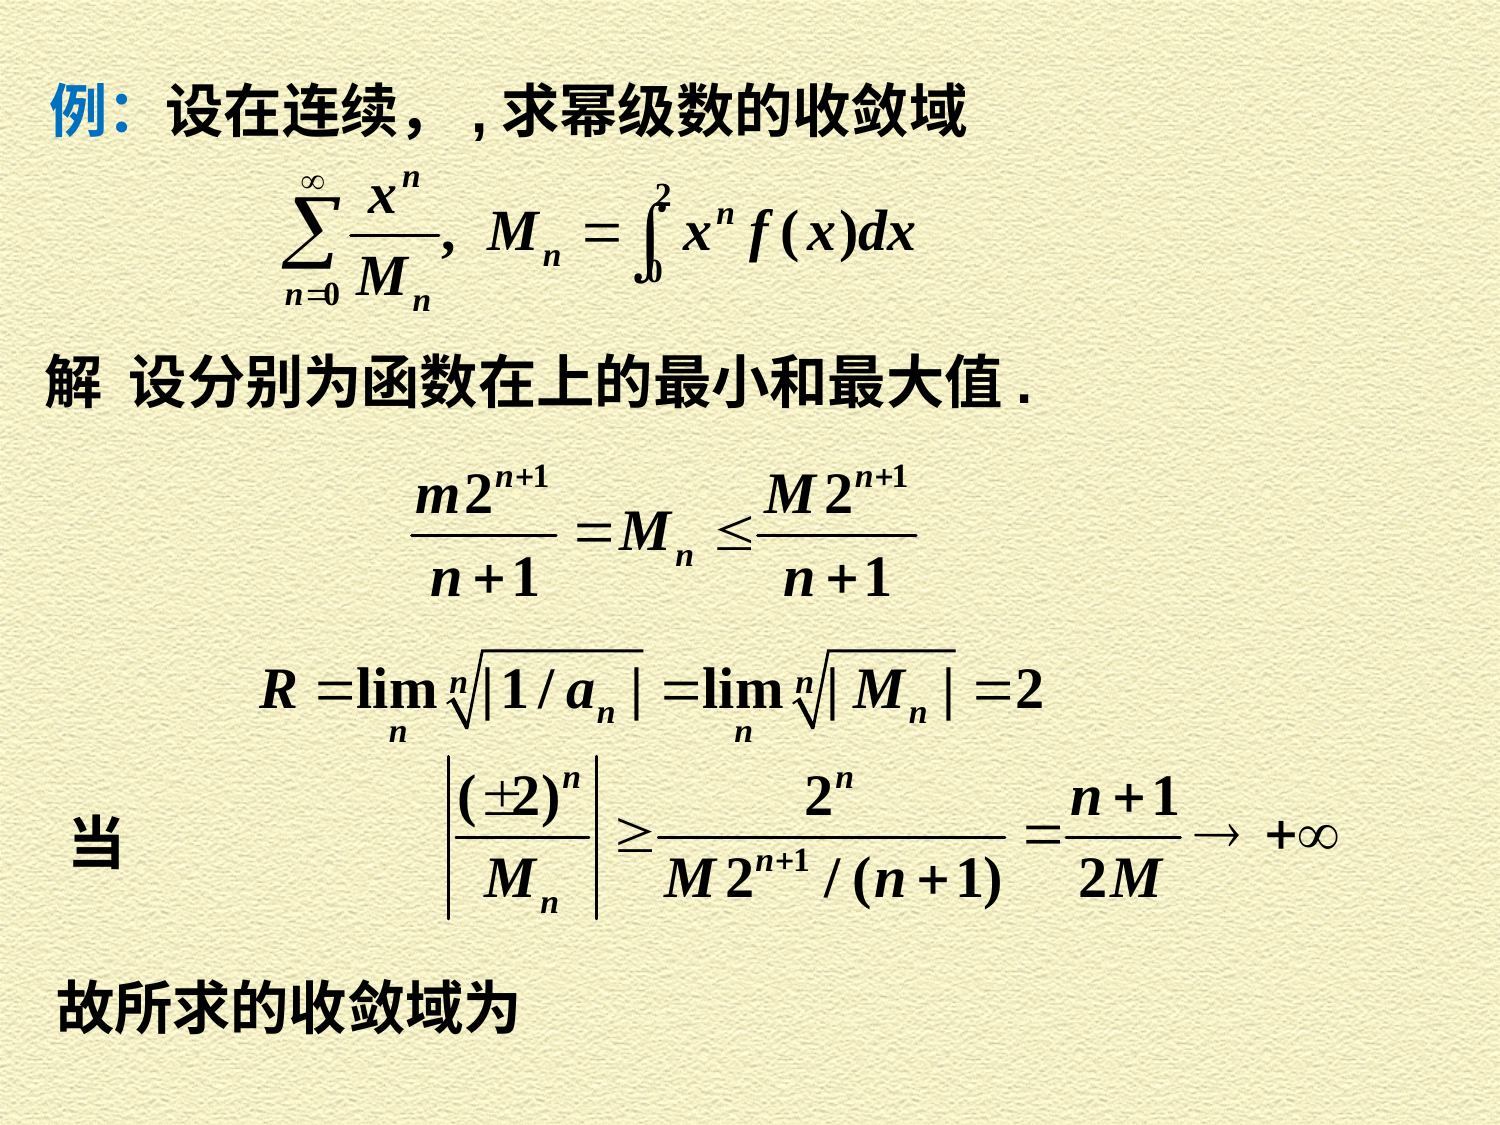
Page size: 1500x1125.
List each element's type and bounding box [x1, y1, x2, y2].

text_box [253, 645, 1048, 748]
text_box [442, 751, 1341, 924]
text_box [278, 156, 923, 318]
text_box [407, 456, 922, 604]
picture [0, 0, 1500, 1125]
